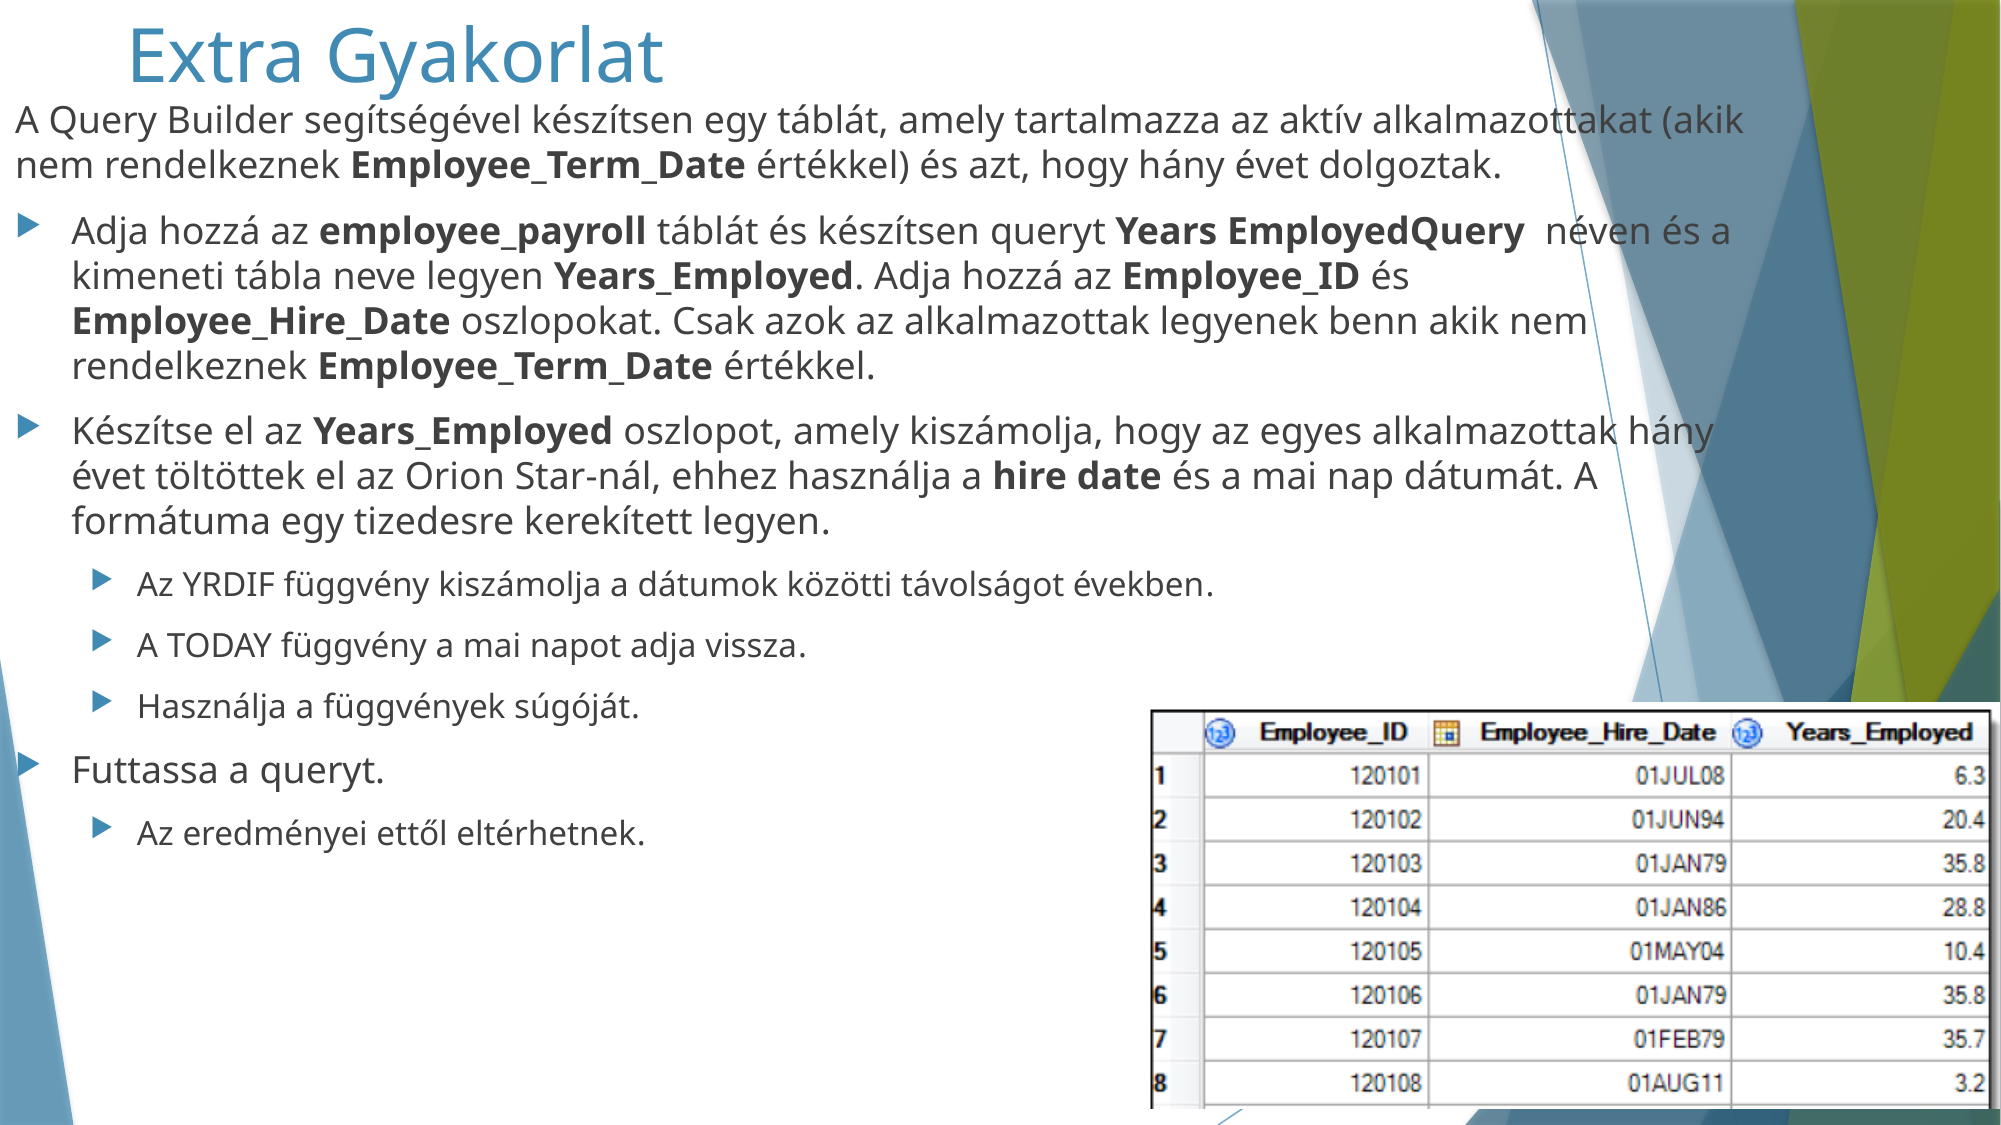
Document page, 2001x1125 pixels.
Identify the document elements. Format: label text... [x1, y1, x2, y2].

title Extra Gyakorlat [111, 0, 1522, 88]
list A Query Builder segítségével készítsen egy táblát, amely tartalmazza az aktív alkalmazottakat (akik nem rendelkeznek Employee_Term_Date értékkel) és azt, hogy hány évet dolgoztak. Adja hozzá az employee_payroll táblát és készítsen queryt Years EmployedQuery néven és a kimeneti tábla neve legyen Years_Employed. Adja hozzá az Employee_ID és Employee_Hire_Date oszlopokat. Csak azok az alkalmazottak legyenek benn akik nem rendelkeznek Employee_Term_Date értékkel. Készítse el az Years_Employed oszlopot, amely kiszámolja, hogy az egyes alkalmazottak hány évet töltöttek el az Orion Star-nál, ehhez használja a hire date és a mai nap dátumát. A formátuma egy tizedesre kerekített legyen. Az YRDIF függvény kiszámolja a dátumok közötti távolságot években. A TODAY függvény a mai napot adja vissza. Használja a függvények súgóját. Futtassa a queryt. Az eredményei ettől eltérhetnek. [0, 88, 1814, 1125]
picture [1143, 701, 2000, 1109]
